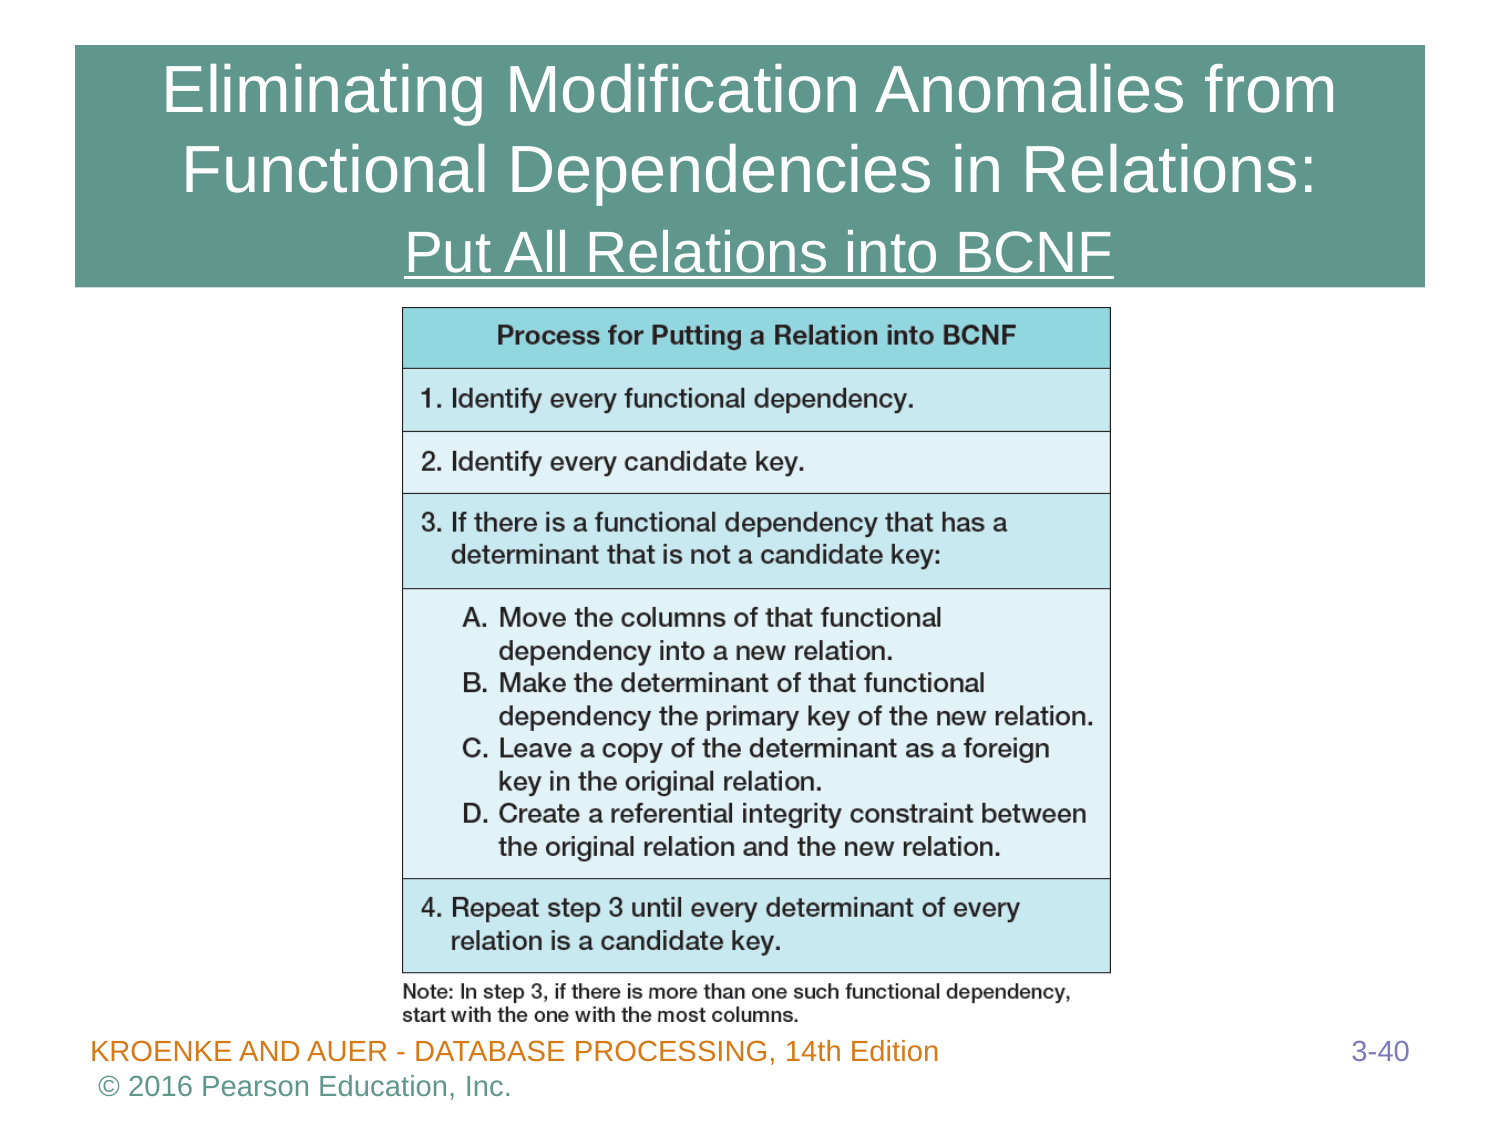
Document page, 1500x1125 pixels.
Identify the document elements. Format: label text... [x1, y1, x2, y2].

footer KROENKE AND AUER - DATABASE PROCESSING, 14th Edition © 2016 Pearson Education, Inc. [74, 1024, 963, 1104]
slide_number 3-40 [1074, 1024, 1426, 1103]
title Eliminating Modification Anomalies from Functional Dependencies in Relations: Put All Relations into BCNF [74, 44, 1426, 288]
picture [402, 307, 1111, 1023]
